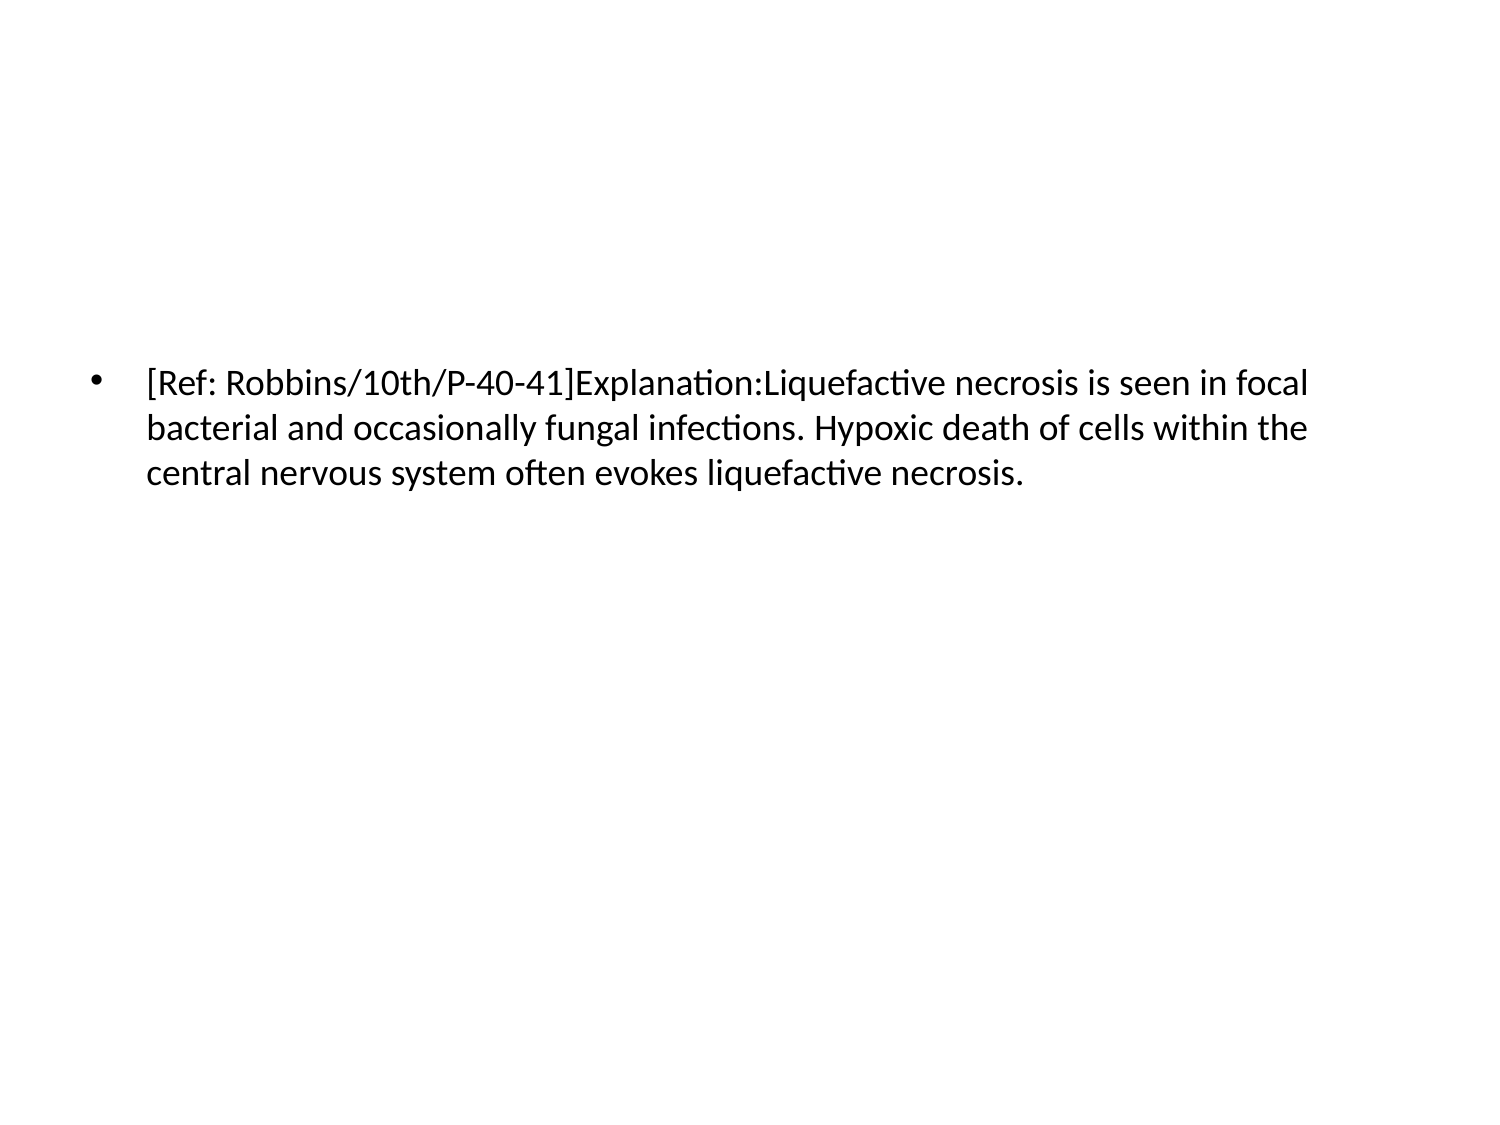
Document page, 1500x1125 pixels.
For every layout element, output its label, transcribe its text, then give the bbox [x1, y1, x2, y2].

list [Ref: Robbins/10th/P-40-41]Explanation:Liquefactive necrosis is seen in focal bacterial and occasionally fungal infections. Hypoxic death of cells within the central nervous system often evokes liquefactive necrosis. [75, 262, 1425, 1005]
